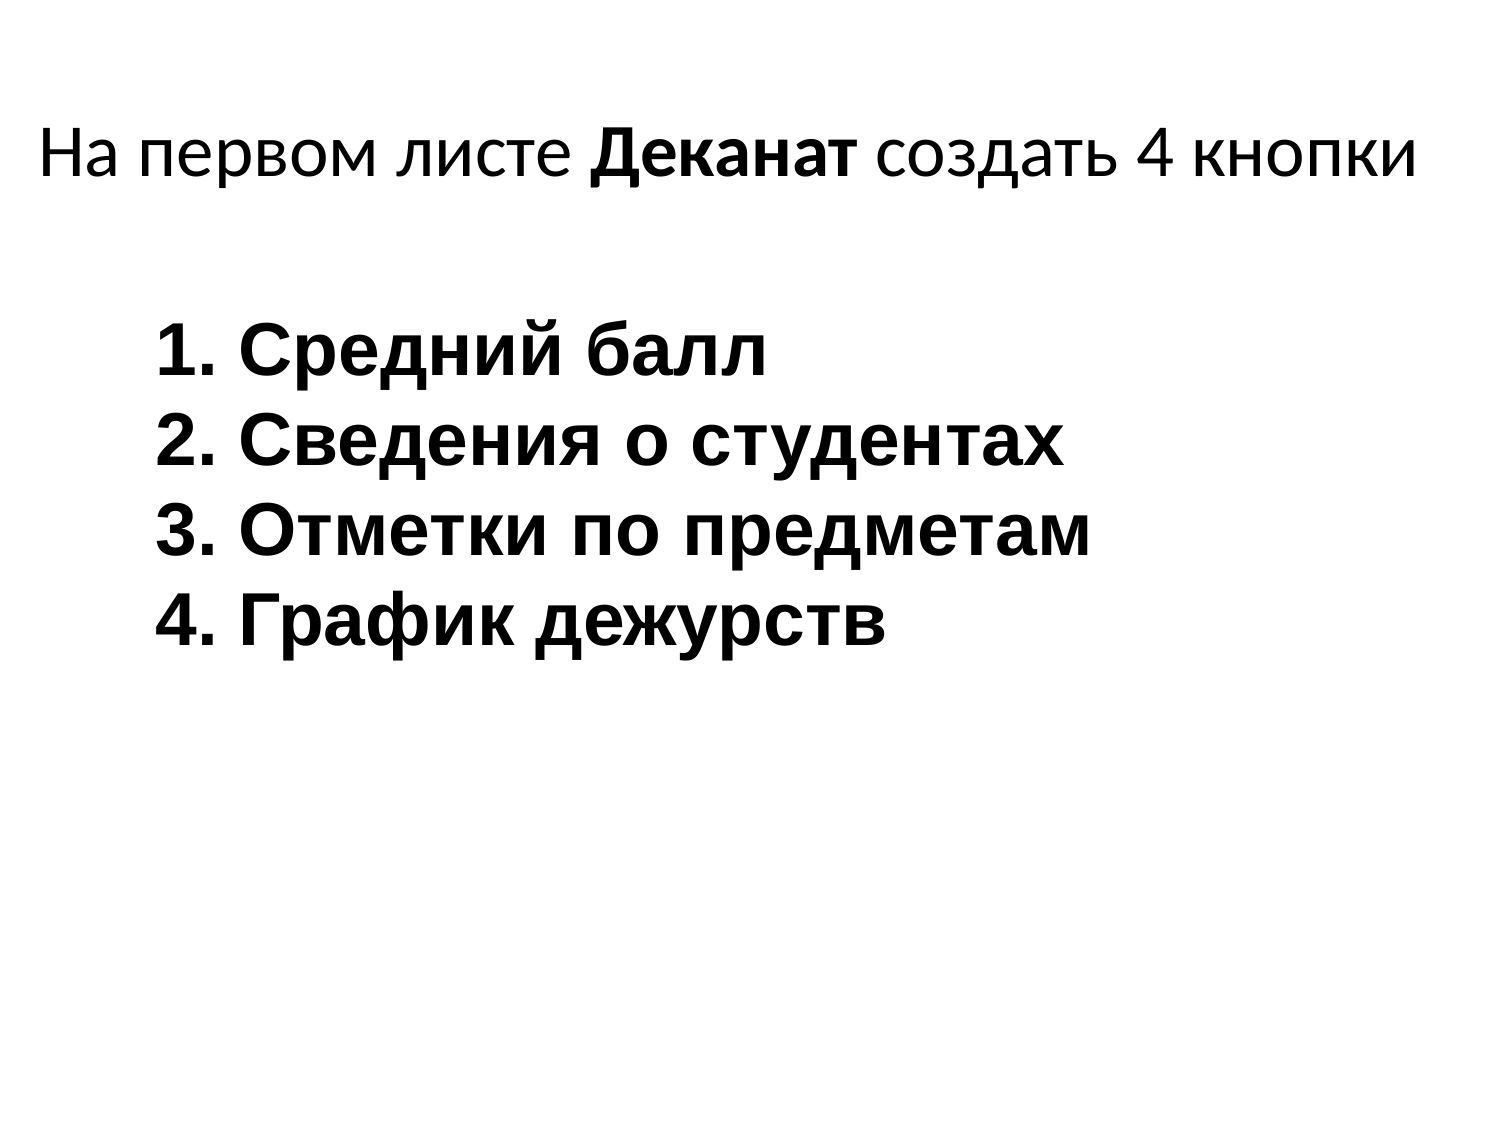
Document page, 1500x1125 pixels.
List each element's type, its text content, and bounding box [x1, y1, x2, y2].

text_box Средний балл Сведения о студентах Отметки по предметам График дежурств [140, 292, 1289, 758]
text_box На первом листе Деканат создать 4 кнопки [23, 93, 1477, 199]
